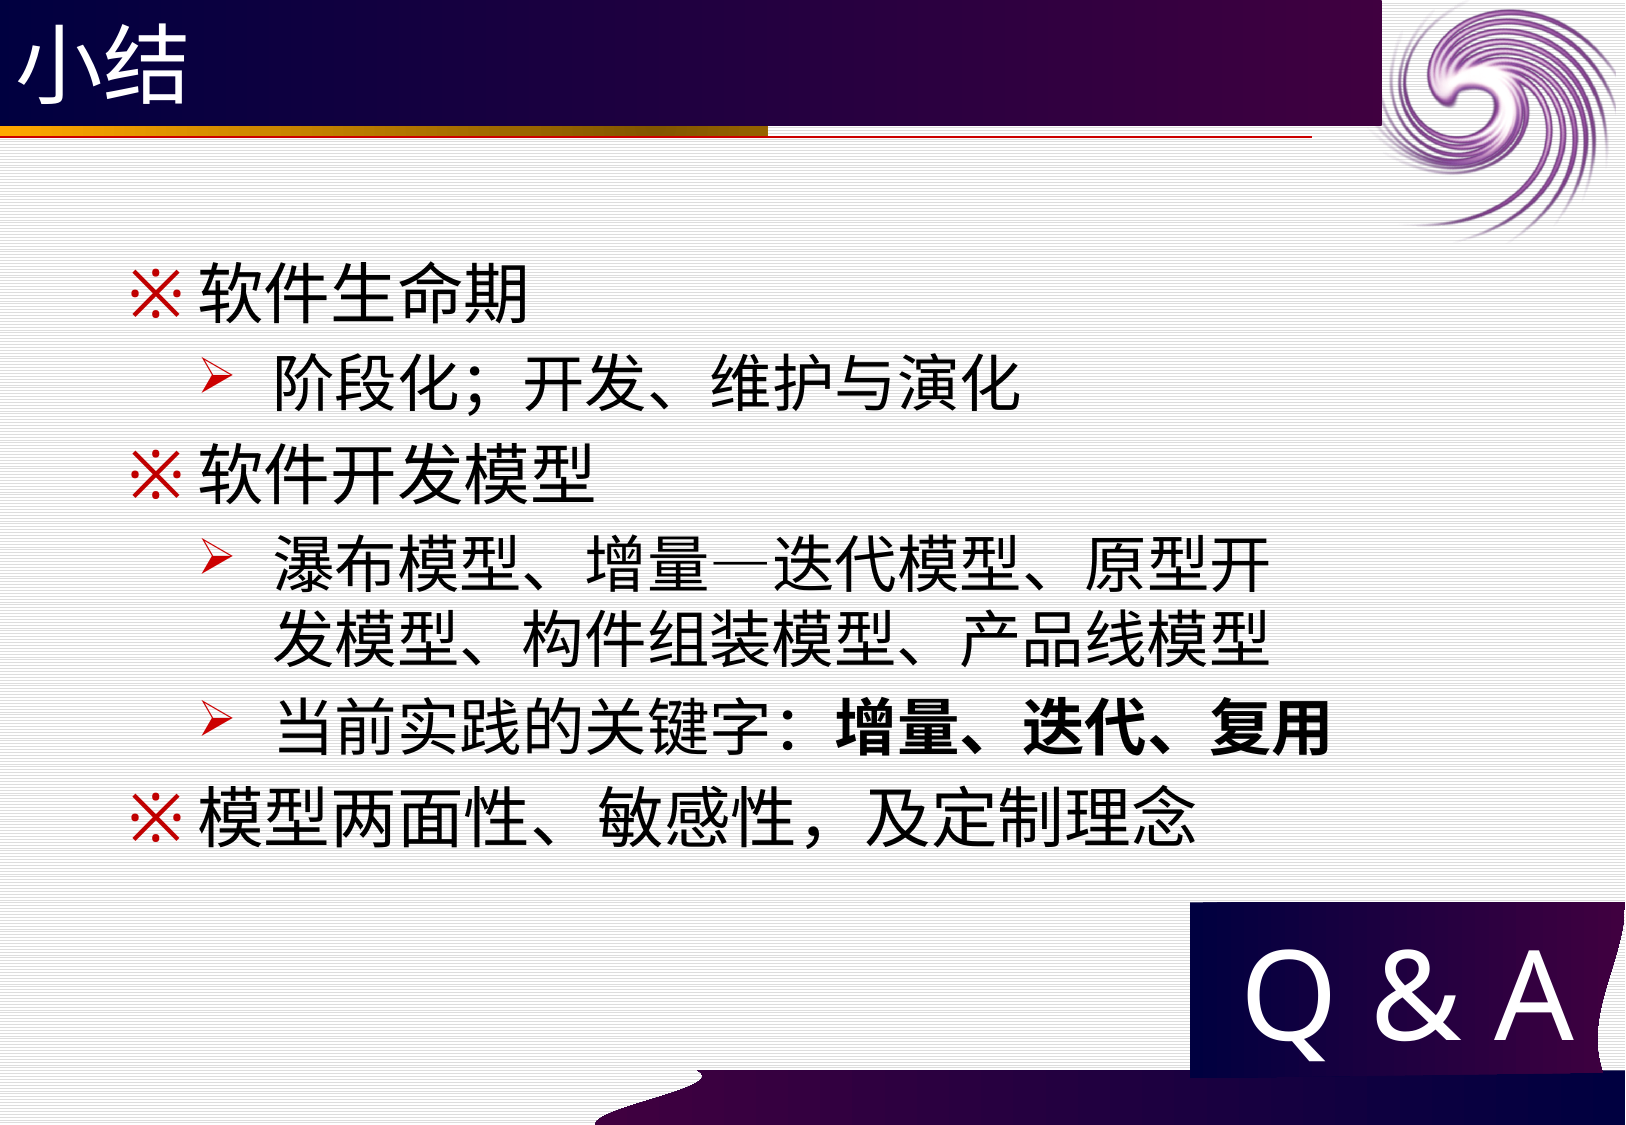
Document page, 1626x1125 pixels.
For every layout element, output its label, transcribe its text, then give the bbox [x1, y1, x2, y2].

text_box Q & A [1189, 902, 1625, 1079]
list 软件生命期 阶段化；开发、维护与演化 软件开发模型 瀑布模型、增量—迭代模型、原型开 发模型、构件组装模型、产品线模型 当前实践的关键字：增量、迭代、复用 模型两面性、敏感性，及定制理念 [100, 175, 1523, 932]
picture [1362, 0, 1616, 244]
title 小结 [0, 0, 1382, 126]
